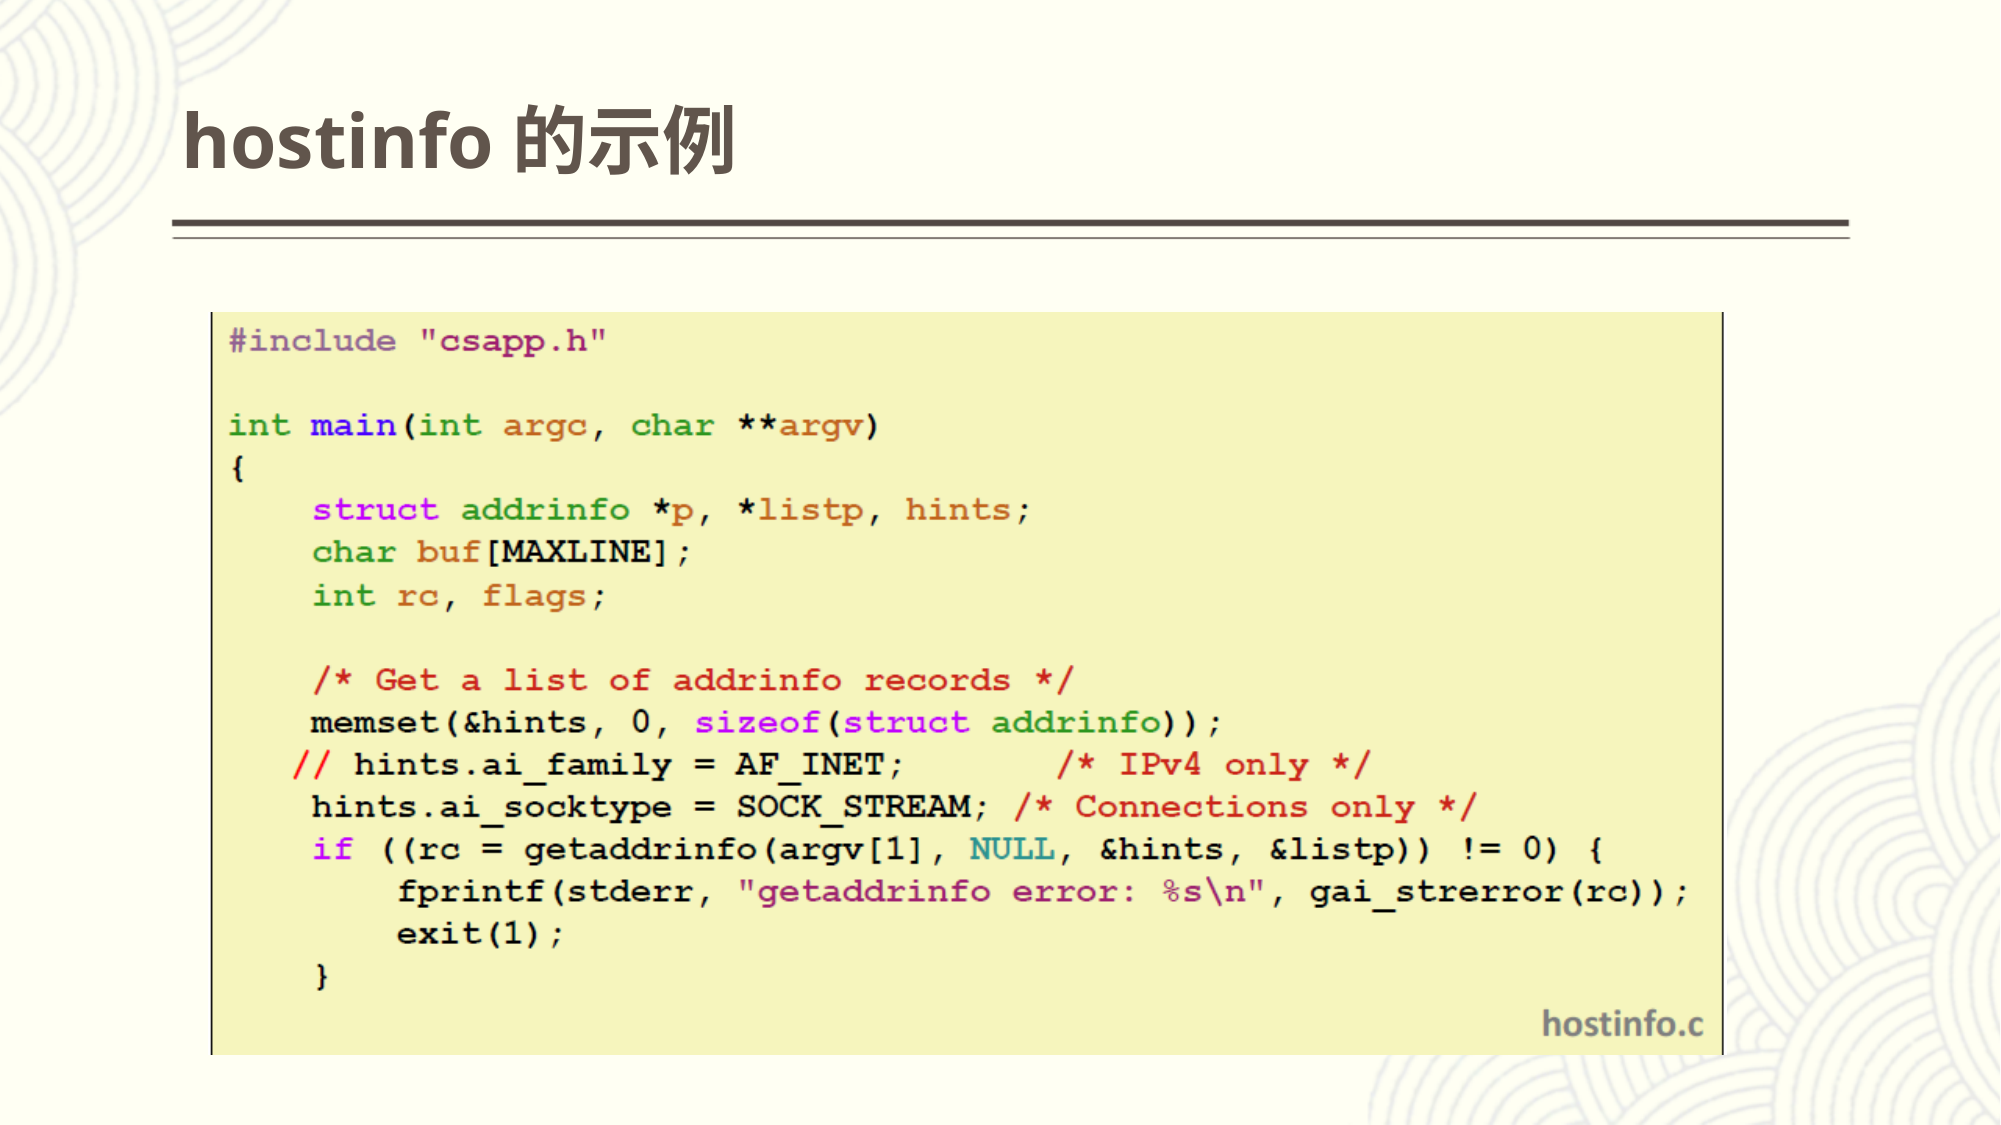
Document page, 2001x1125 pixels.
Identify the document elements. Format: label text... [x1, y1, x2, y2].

title hostinfo的示例 [181, 56, 1819, 193]
picture [0, 0, 2001, 1125]
